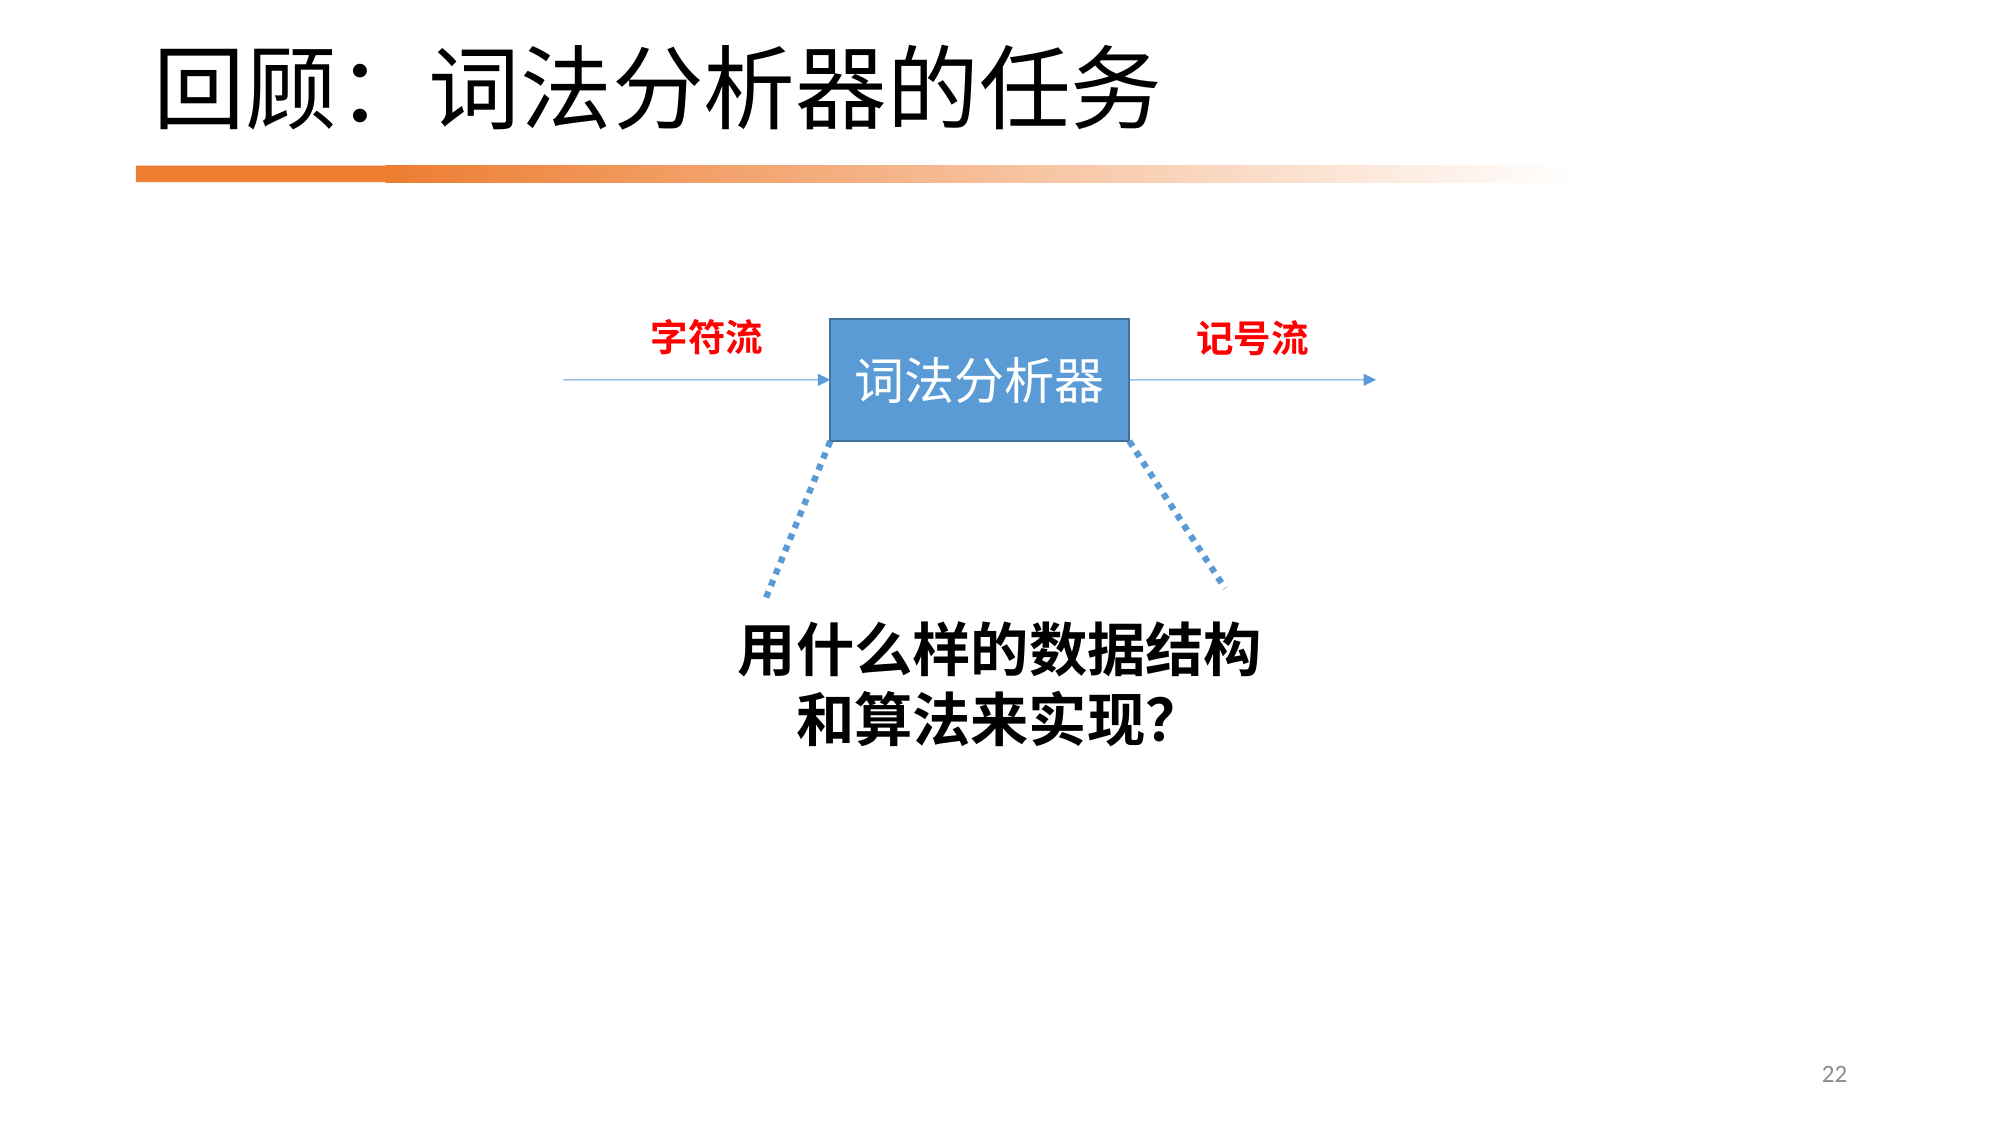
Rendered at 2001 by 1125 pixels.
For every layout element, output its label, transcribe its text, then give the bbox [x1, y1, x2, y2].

text_box 记号流 [1180, 307, 1325, 368]
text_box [704, 441, 1296, 763]
text_box 词法分析器 [829, 318, 1130, 441]
title 回顾：词法分析器的任务 [138, 25, 1810, 160]
slide_number 22 [1412, 1042, 1863, 1103]
text_box 字符流 [635, 306, 779, 367]
